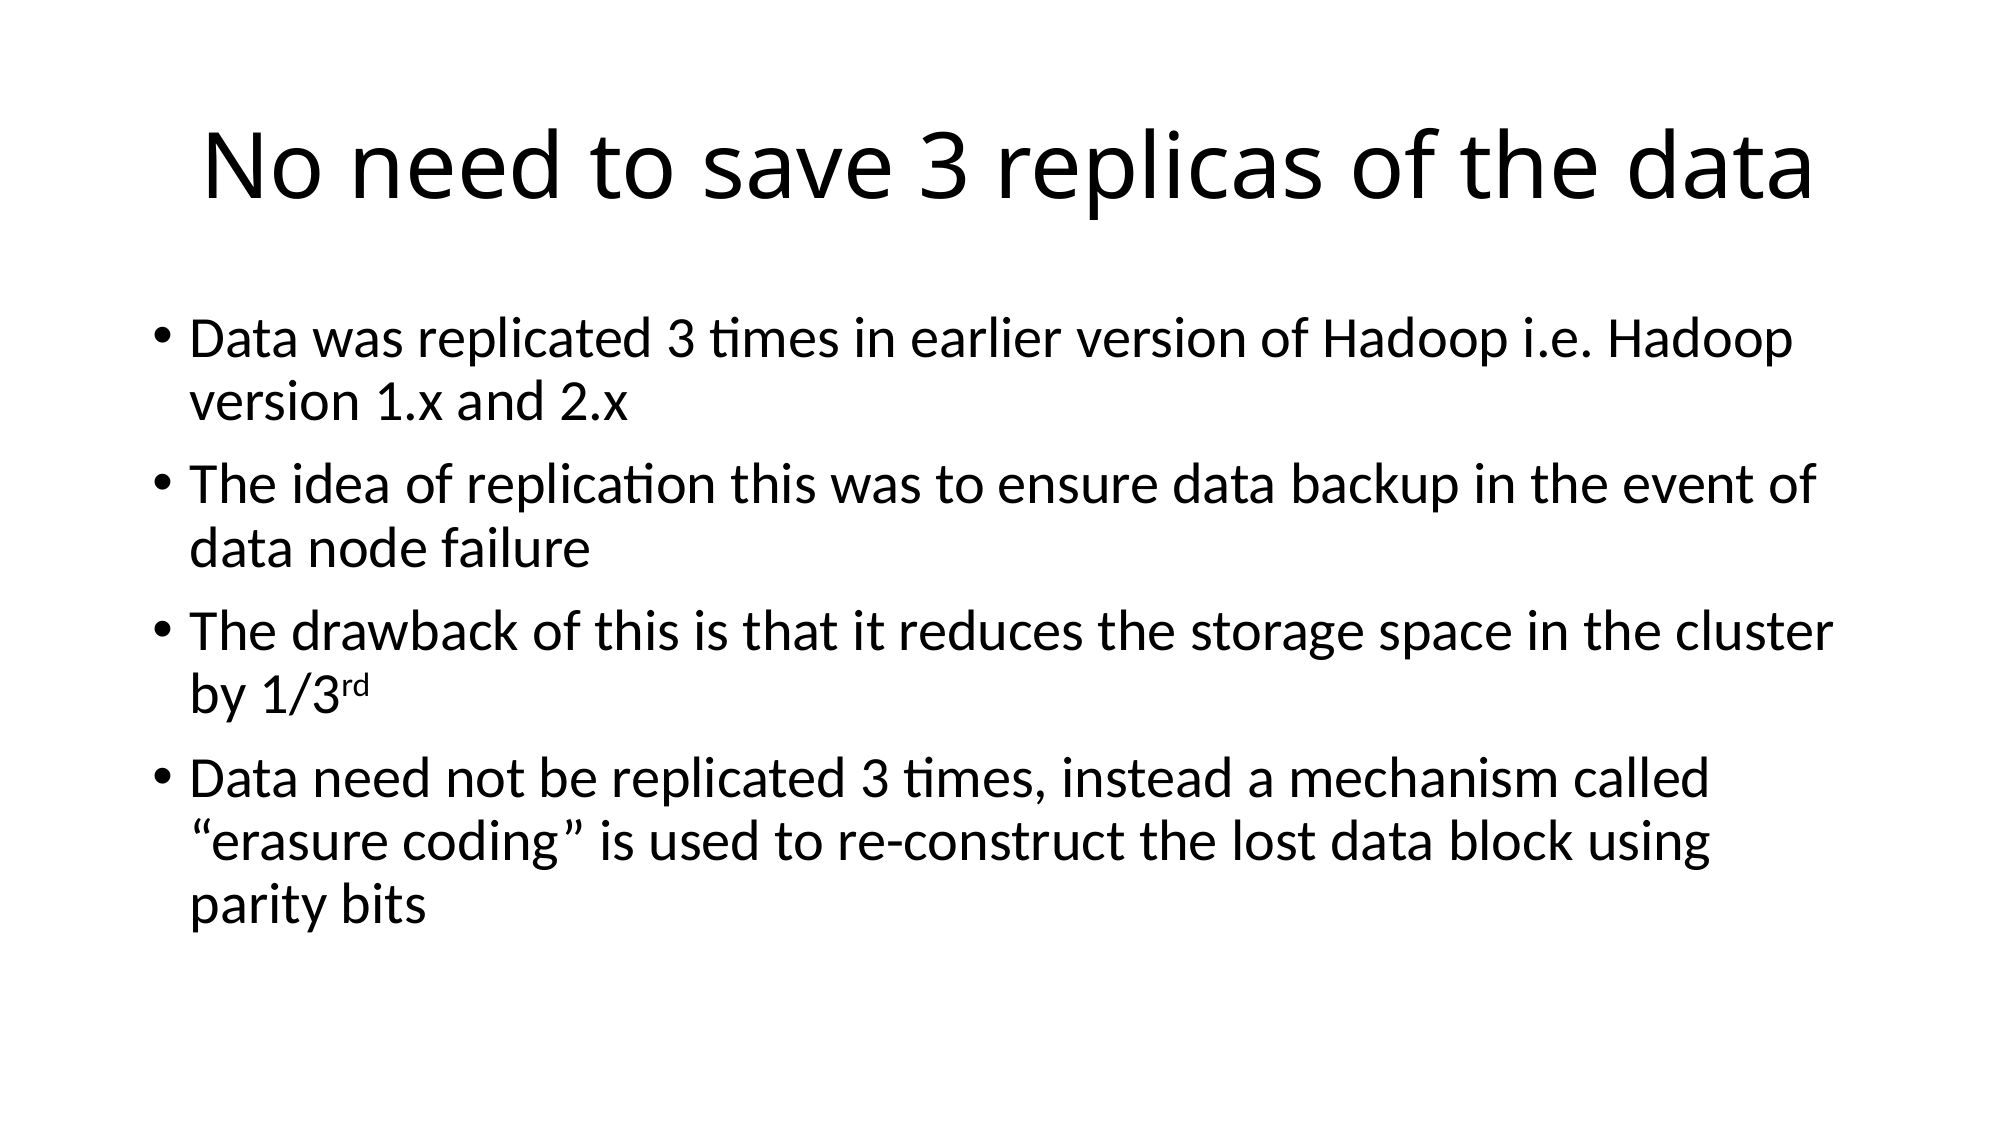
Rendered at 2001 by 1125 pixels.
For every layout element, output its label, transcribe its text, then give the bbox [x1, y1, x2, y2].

title No need to save 3 replicas of the data [137, 59, 1863, 278]
list Data was replicated 3 times in earlier version of Hadoop i.e. Hadoop version 1.x and 2.x The idea of replication this was to ensure data backup in the event of data node failure The drawback of this is that it reduces the storage space in the cluster by 1/3rd Data need not be replicated 3 times, instead a mechanism called “erasure coding” is used to re-construct the lost data block using parity bits [137, 299, 1863, 1014]
